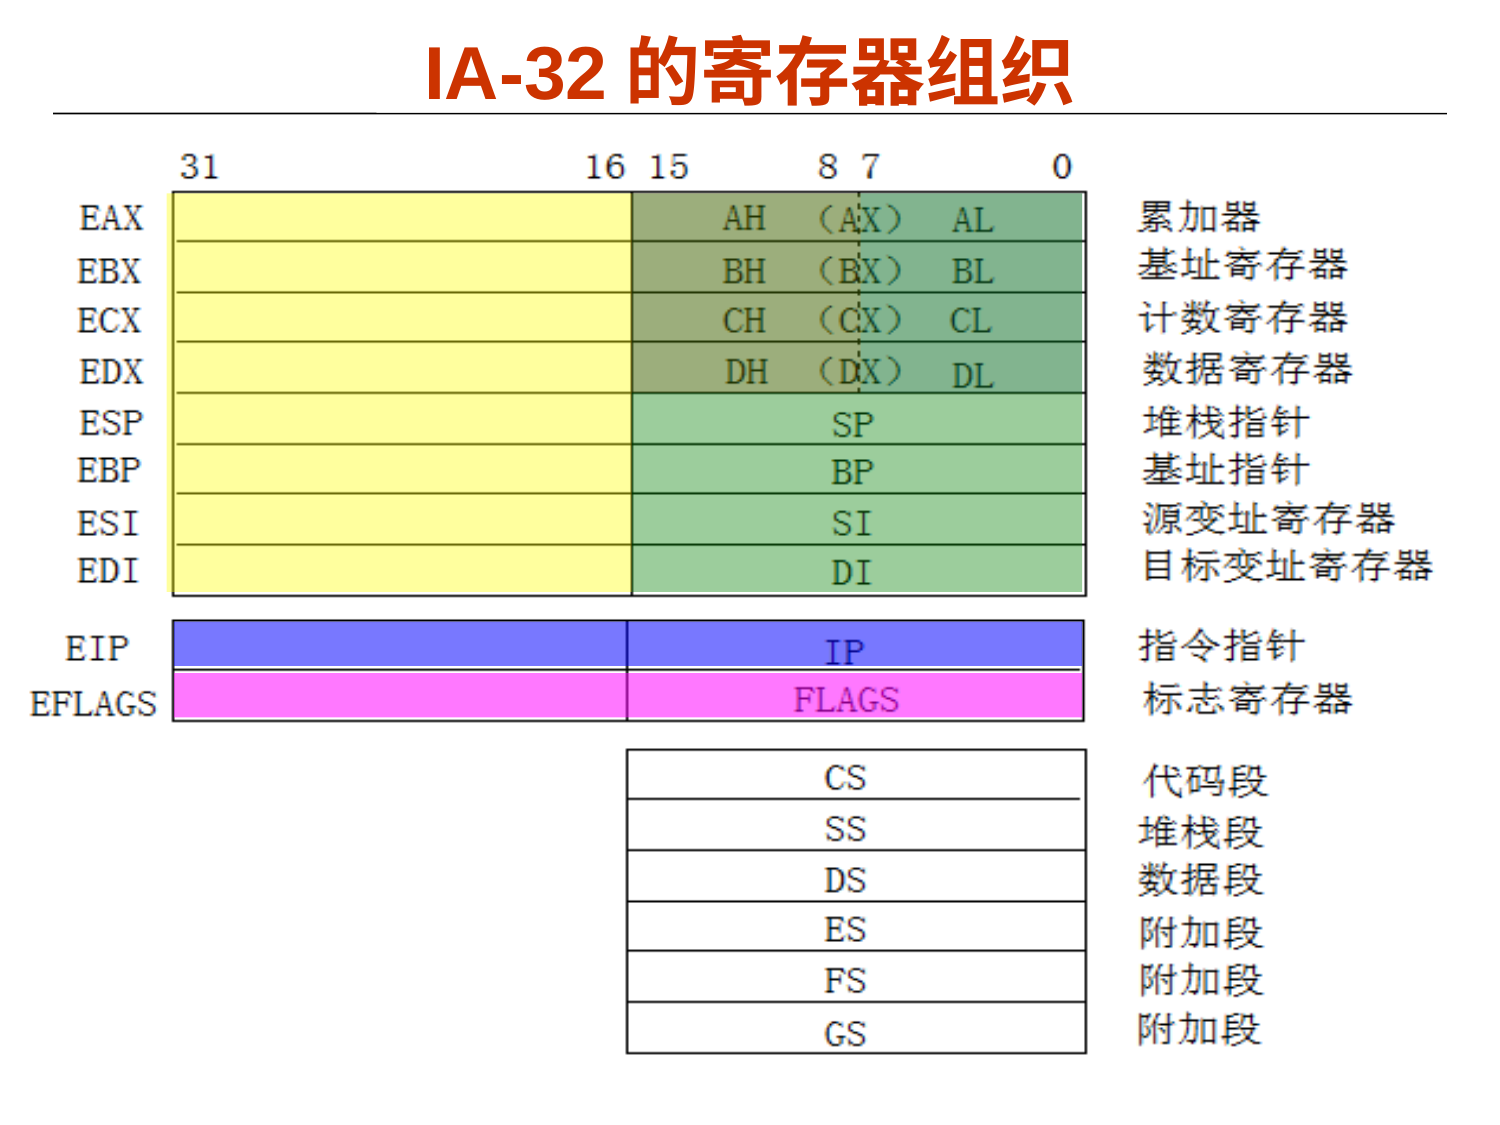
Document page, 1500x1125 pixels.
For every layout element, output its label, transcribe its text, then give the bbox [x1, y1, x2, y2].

title IA-32的寄存器组织 [74, 23, 1426, 116]
picture [26, 134, 1460, 1065]
